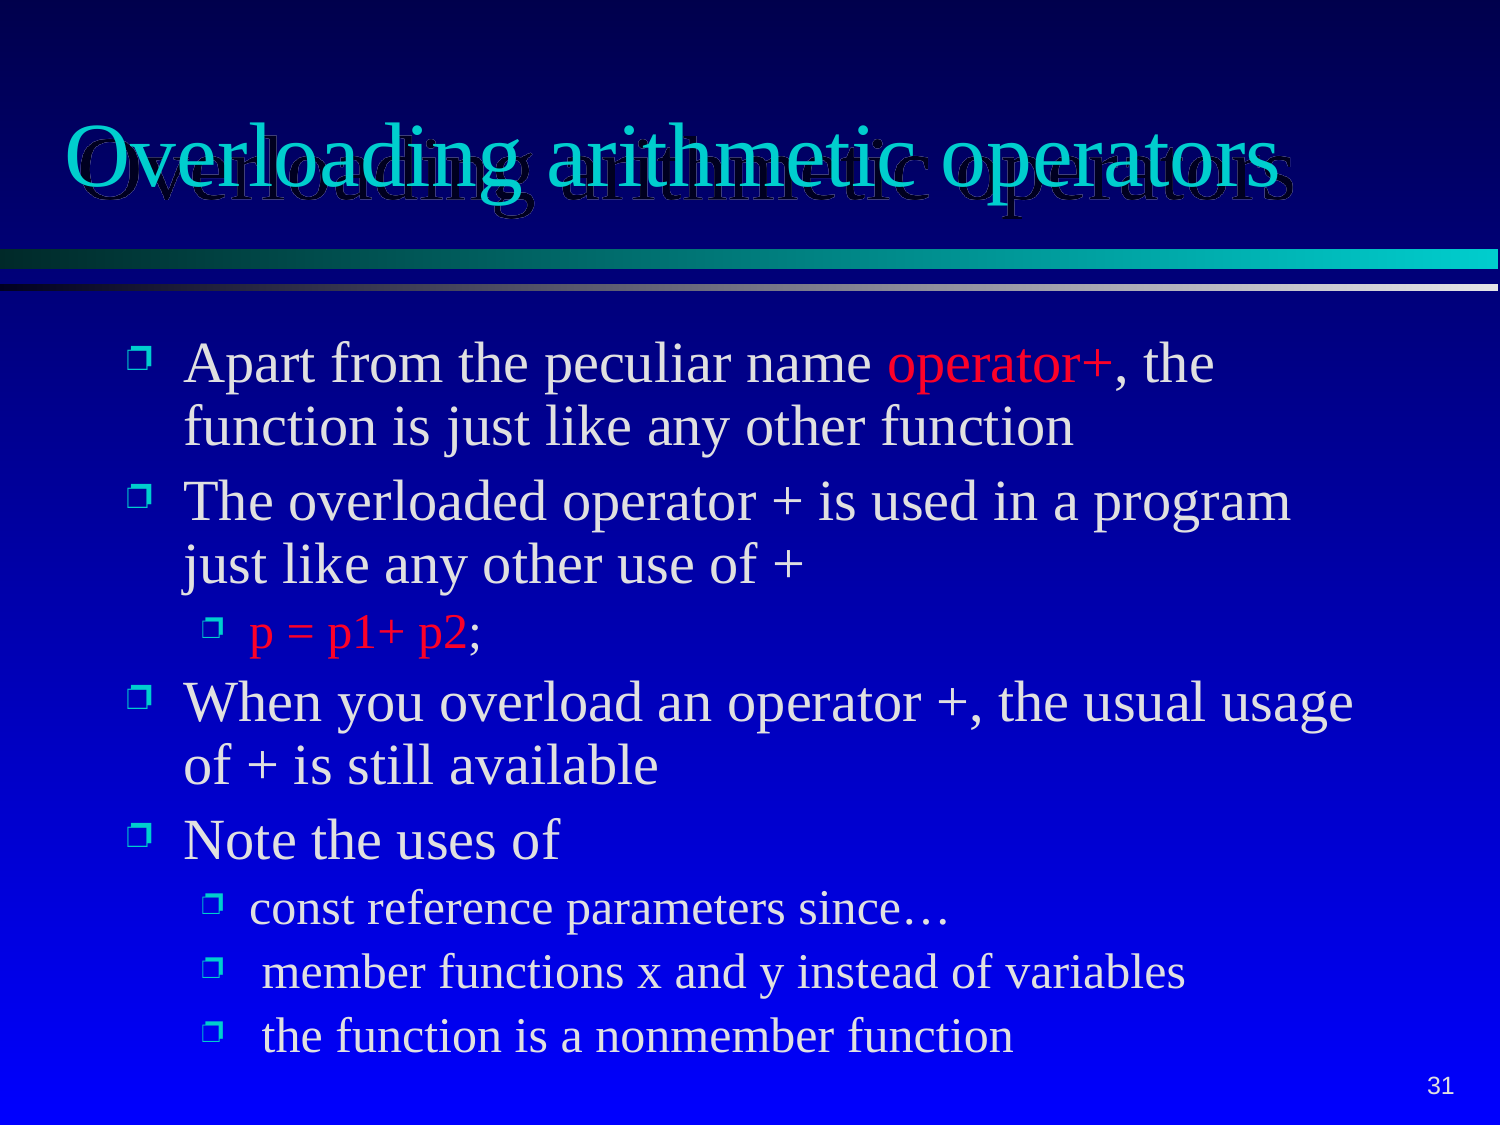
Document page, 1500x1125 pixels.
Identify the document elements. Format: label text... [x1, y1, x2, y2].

title Overloading arithmetic operators [49, 55, 1326, 245]
list Apart from the peculiar name operator+, the function is just like any other function The overloaded operator + is used in a program just like any other use of + p = p1+ p2; When you overload an operator +, the usual usage of + is still available Note the uses of const reference parameters since… member functions x and y instead of variables the function is a nonmember function [111, 324, 1388, 1001]
